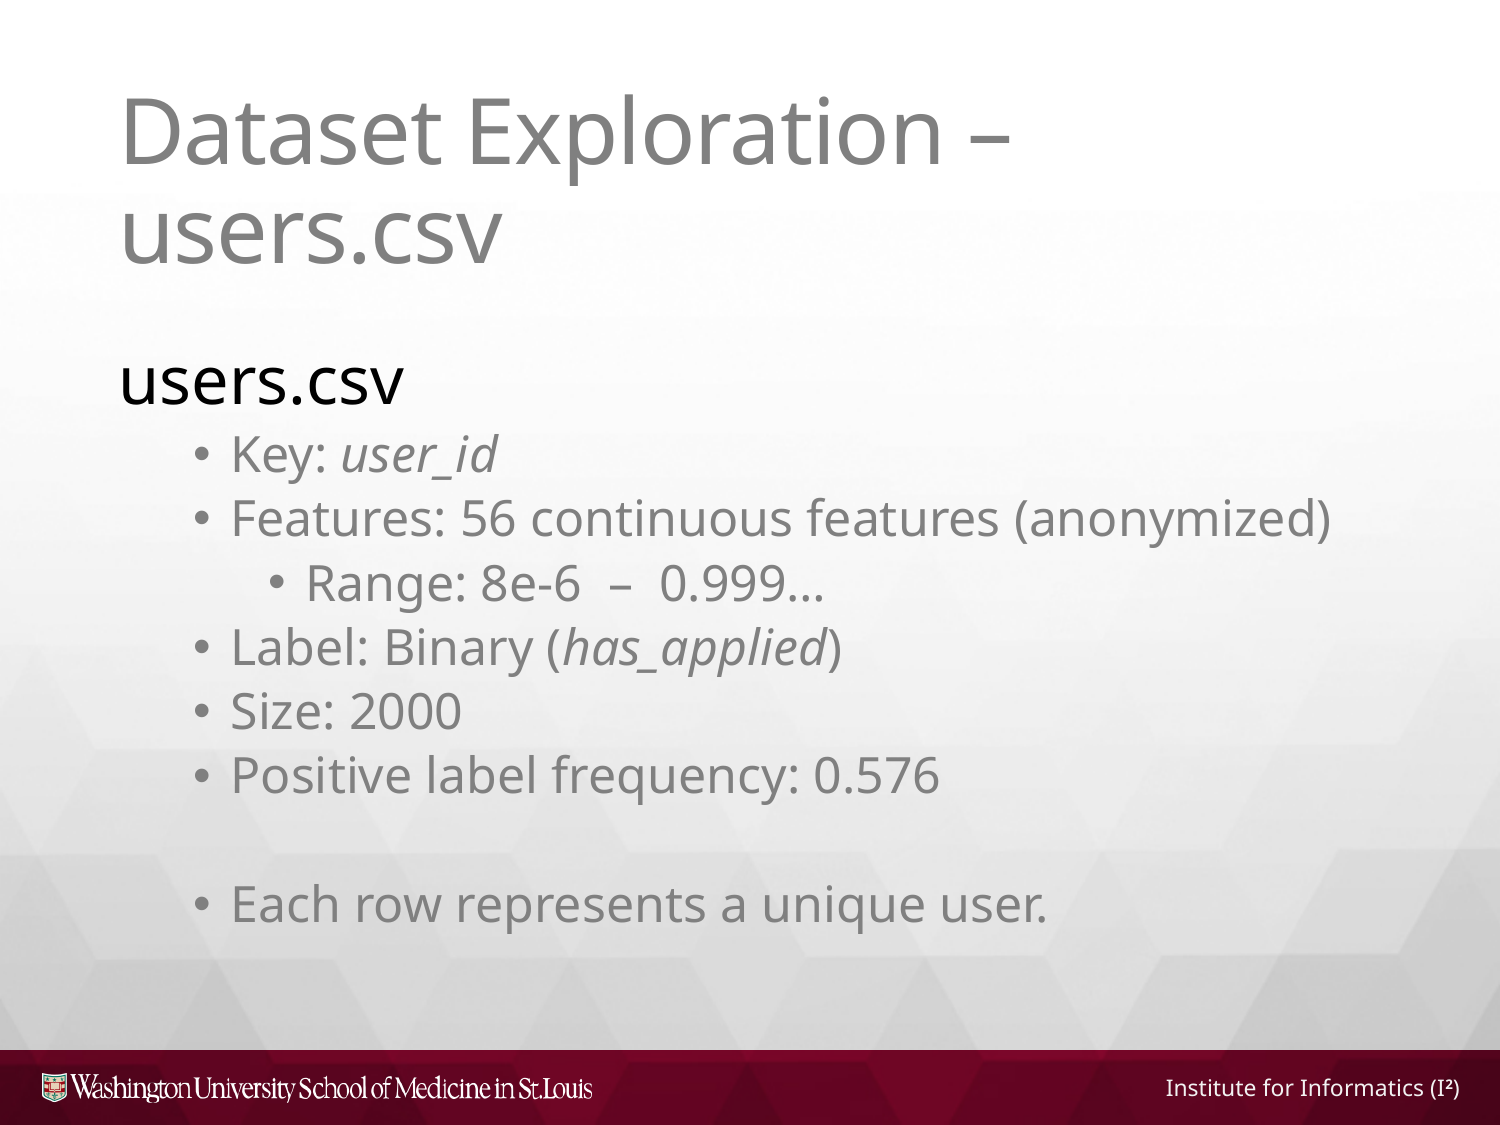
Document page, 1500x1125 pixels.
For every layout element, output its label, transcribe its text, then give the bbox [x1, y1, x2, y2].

title Dataset Exploration – users.csv [103, 76, 1397, 294]
list users.csv Key: user_id Features: 56 continuous features (anonymized) Range: 8e-6 – 0.999… Label: Binary (has_applied) Size: 2000 Positive label frequency: 0.576 Each row represents a unique user. [103, 339, 1397, 1028]
picture [0, 1050, 1500, 1125]
